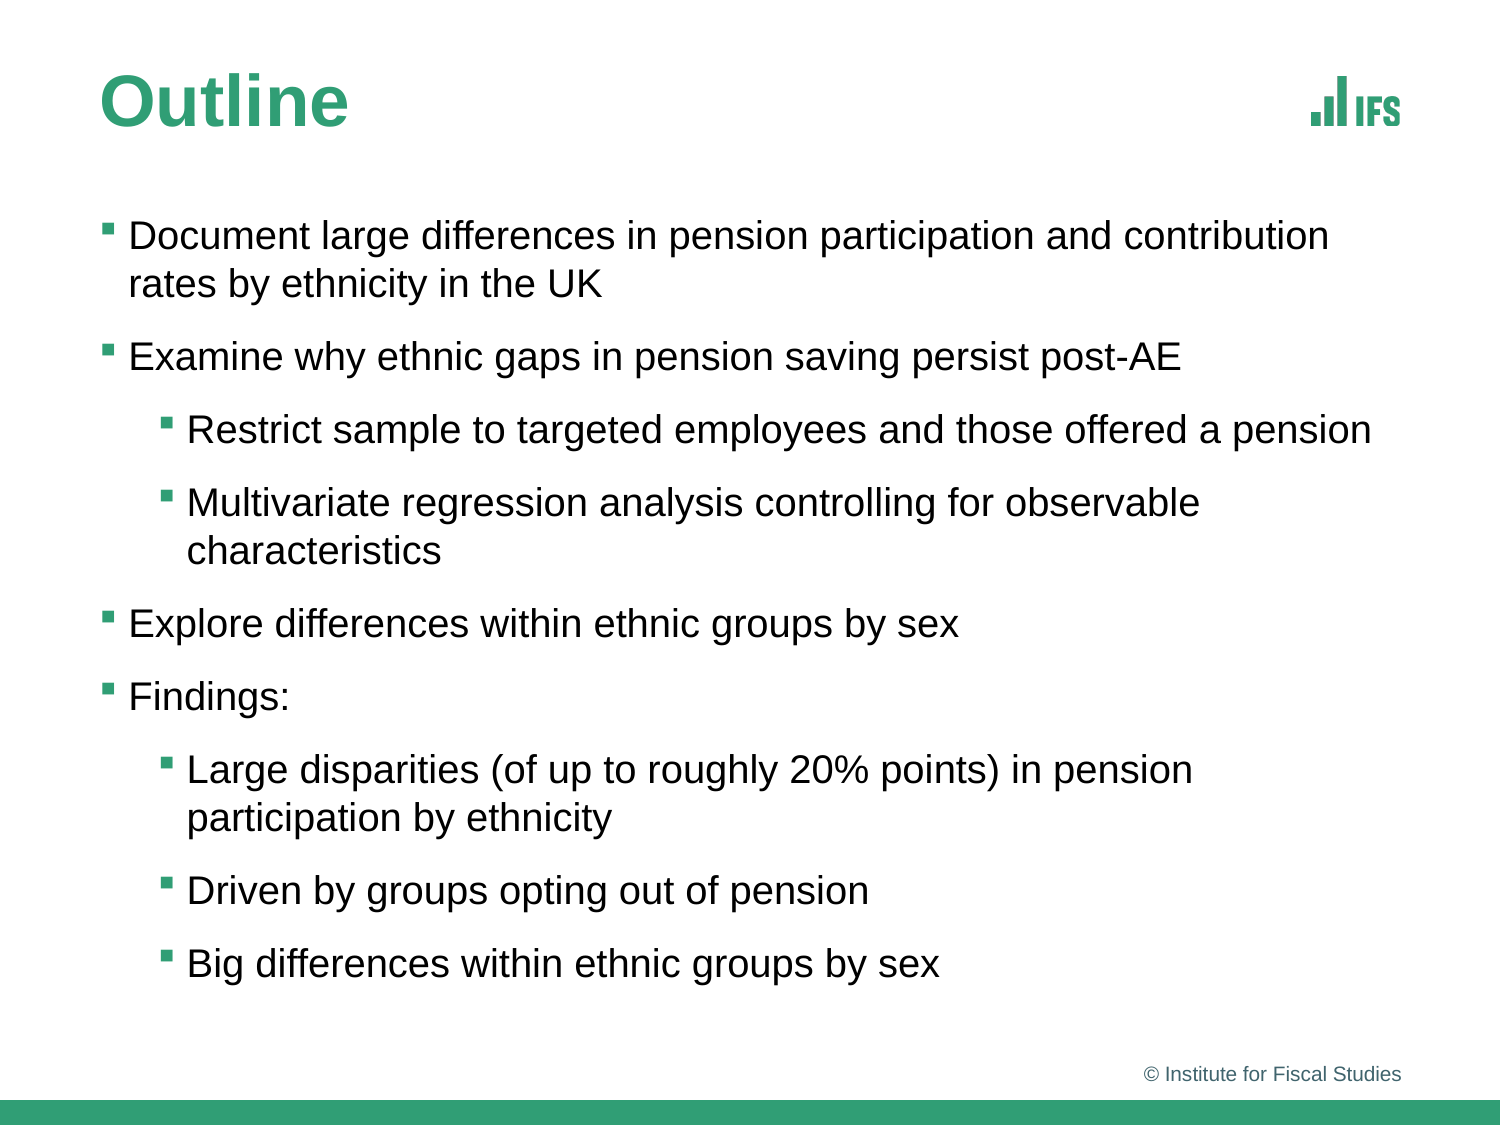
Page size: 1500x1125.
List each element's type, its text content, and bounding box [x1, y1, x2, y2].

list Document large differences in pension participation and contribution rates by ethnicity in the UK Examine why ethnic gaps in pension saving persist post-AE Restrict sample to targeted employees and those offered a pension Multivariate regression analysis controlling for observable characteristics Explore differences within ethnic groups by sex Findings: Large disparities (of up to roughly 20% points) in pension participation by ethnicity Driven by groups opting out of pension Big differences within ethnic groups by sex [84, 202, 1397, 1014]
title Outline [84, 56, 1206, 150]
slide_number © Institute for Fiscal Studies [1079, 1042, 1417, 1103]
